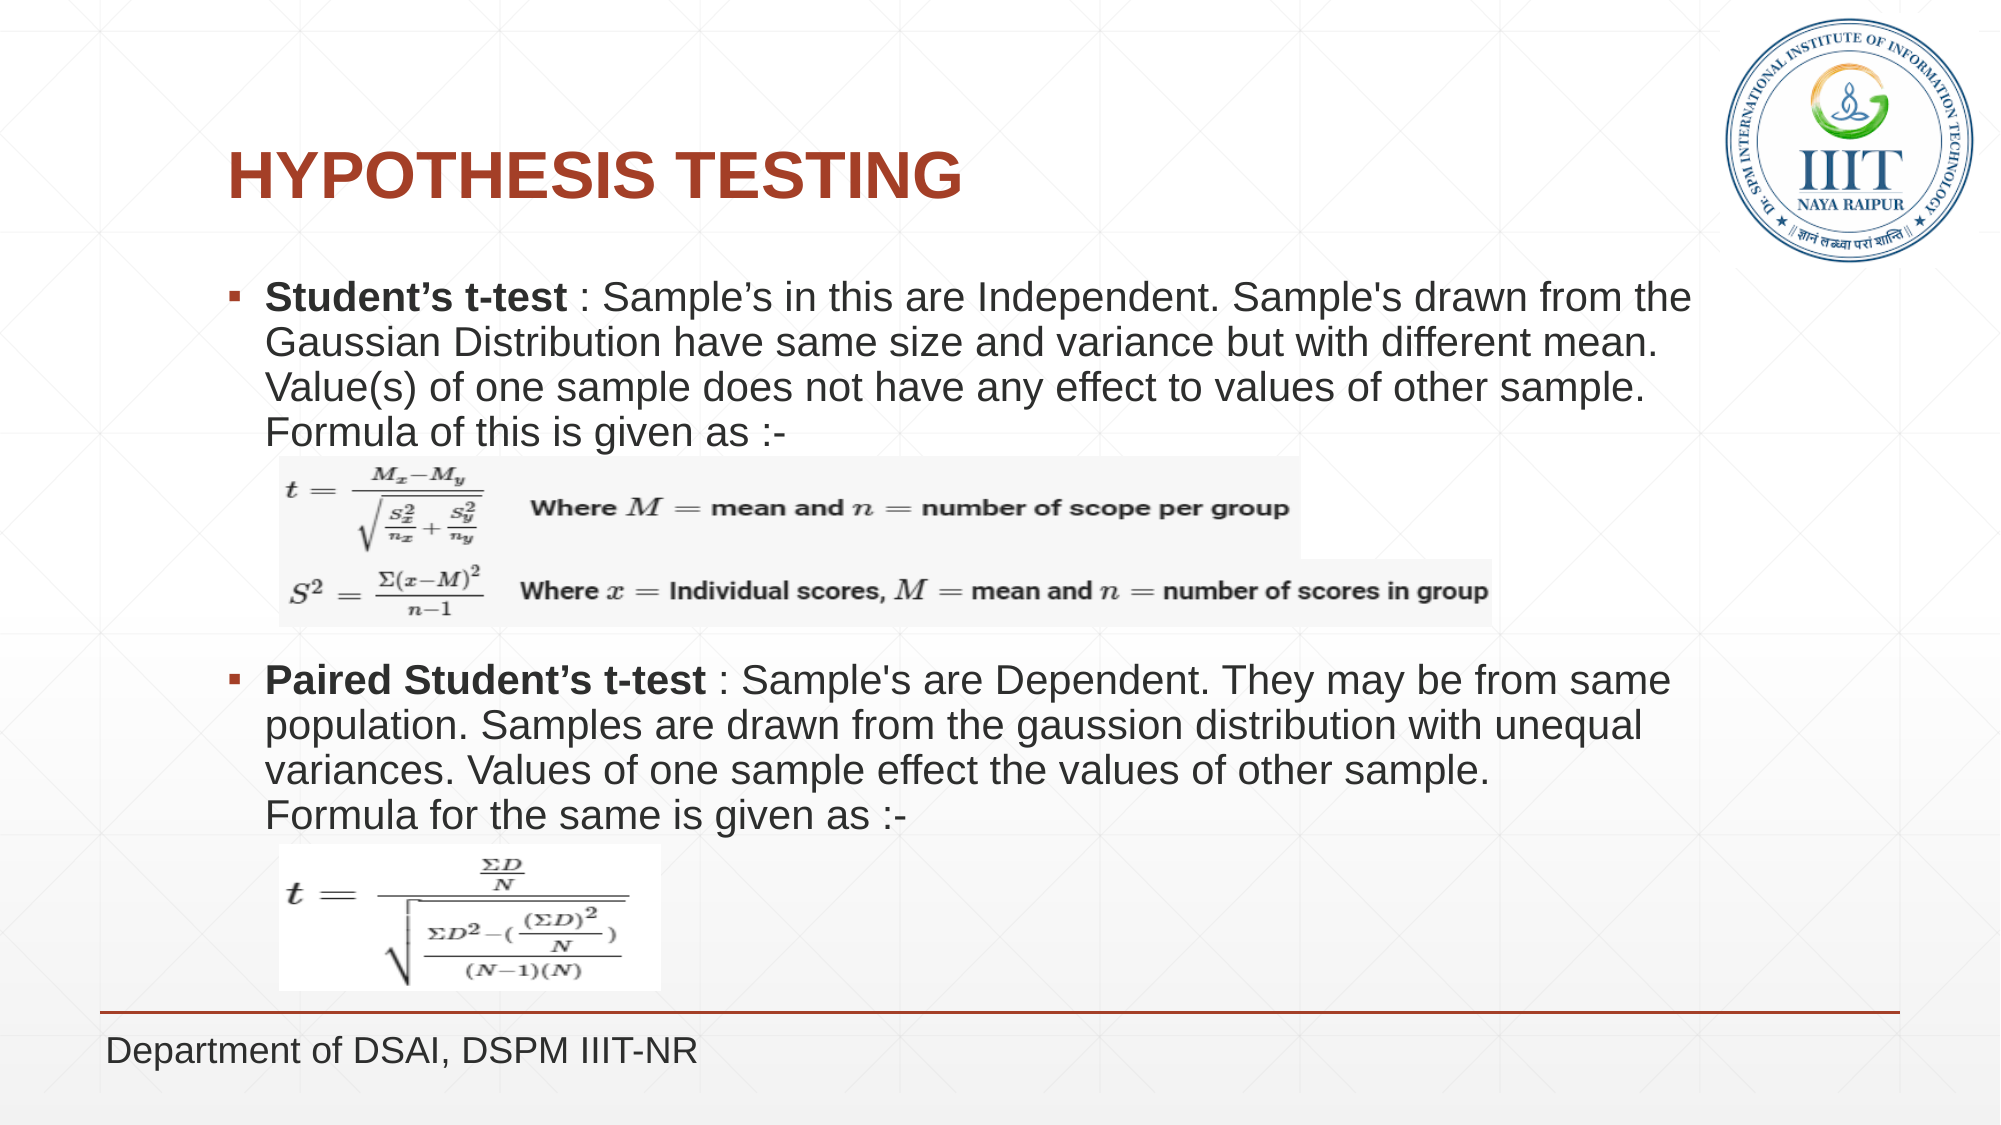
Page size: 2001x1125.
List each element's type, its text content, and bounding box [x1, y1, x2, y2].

list Student’s t-test : Sample’s in this are Independent. Sample's drawn from the Gaussian Distribution have same size and variance but with different mean. Value(s) of one sample does not have any effect to values of other sample. Formula of this is given as :- Paired Student’s t-test : Sample's are Dependent. They may be from same population. Samples are drawn from the gaussion distribution with unequal variances. Values of one sample effect the values of other sample. Formula for the same is given as :- [212, 267, 1788, 1006]
title HYPOTHESIS TESTING [212, 82, 1720, 221]
text_box Department of DSAI, DSPM IIIT-NR [90, 1018, 1488, 1079]
picture [279, 844, 661, 991]
picture [279, 456, 1492, 627]
picture [1720, 13, 1979, 268]
